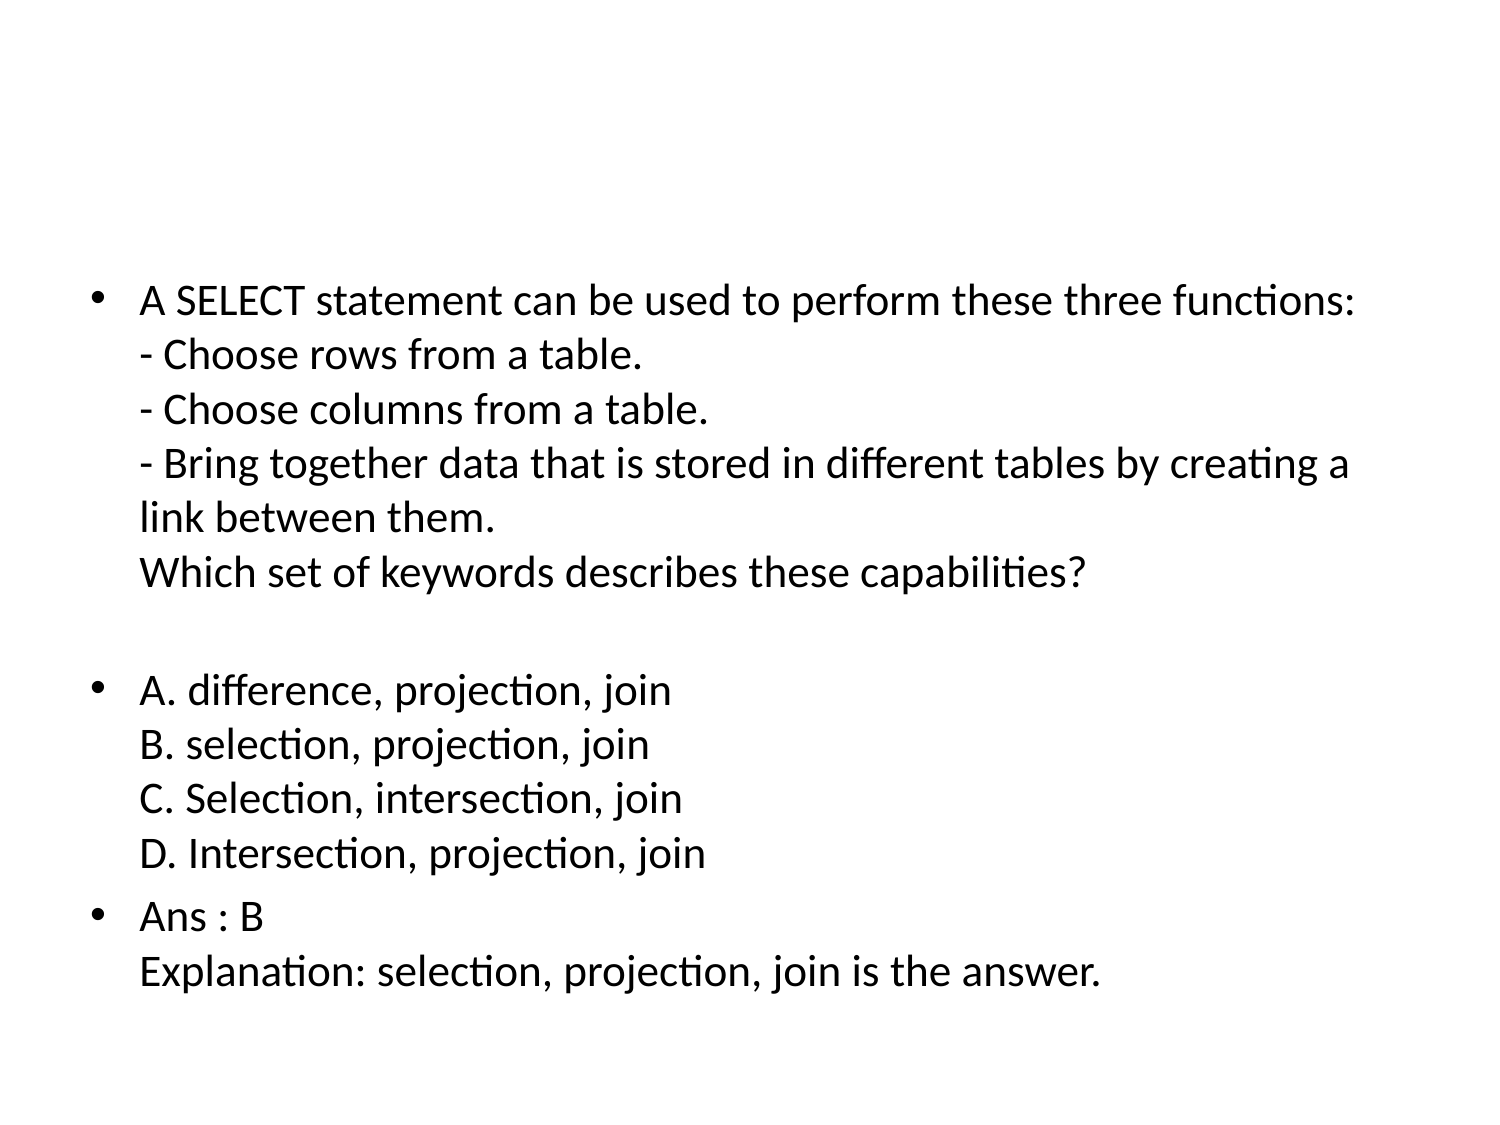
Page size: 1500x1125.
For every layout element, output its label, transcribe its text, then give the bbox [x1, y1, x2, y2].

list A SELECT statement can be used to perform these three functions: - Choose rows from a table. - Choose columns from a table. - Bring together data that is stored in different tables by creating a link between them. Which set of keywords describes these capabilities? A. difference, projection, join B. selection, projection, join C. Selection, intersection, join D. Intersection, projection, join Ans : B Explanation: selection, projection, join is the answer. [75, 262, 1425, 1005]
